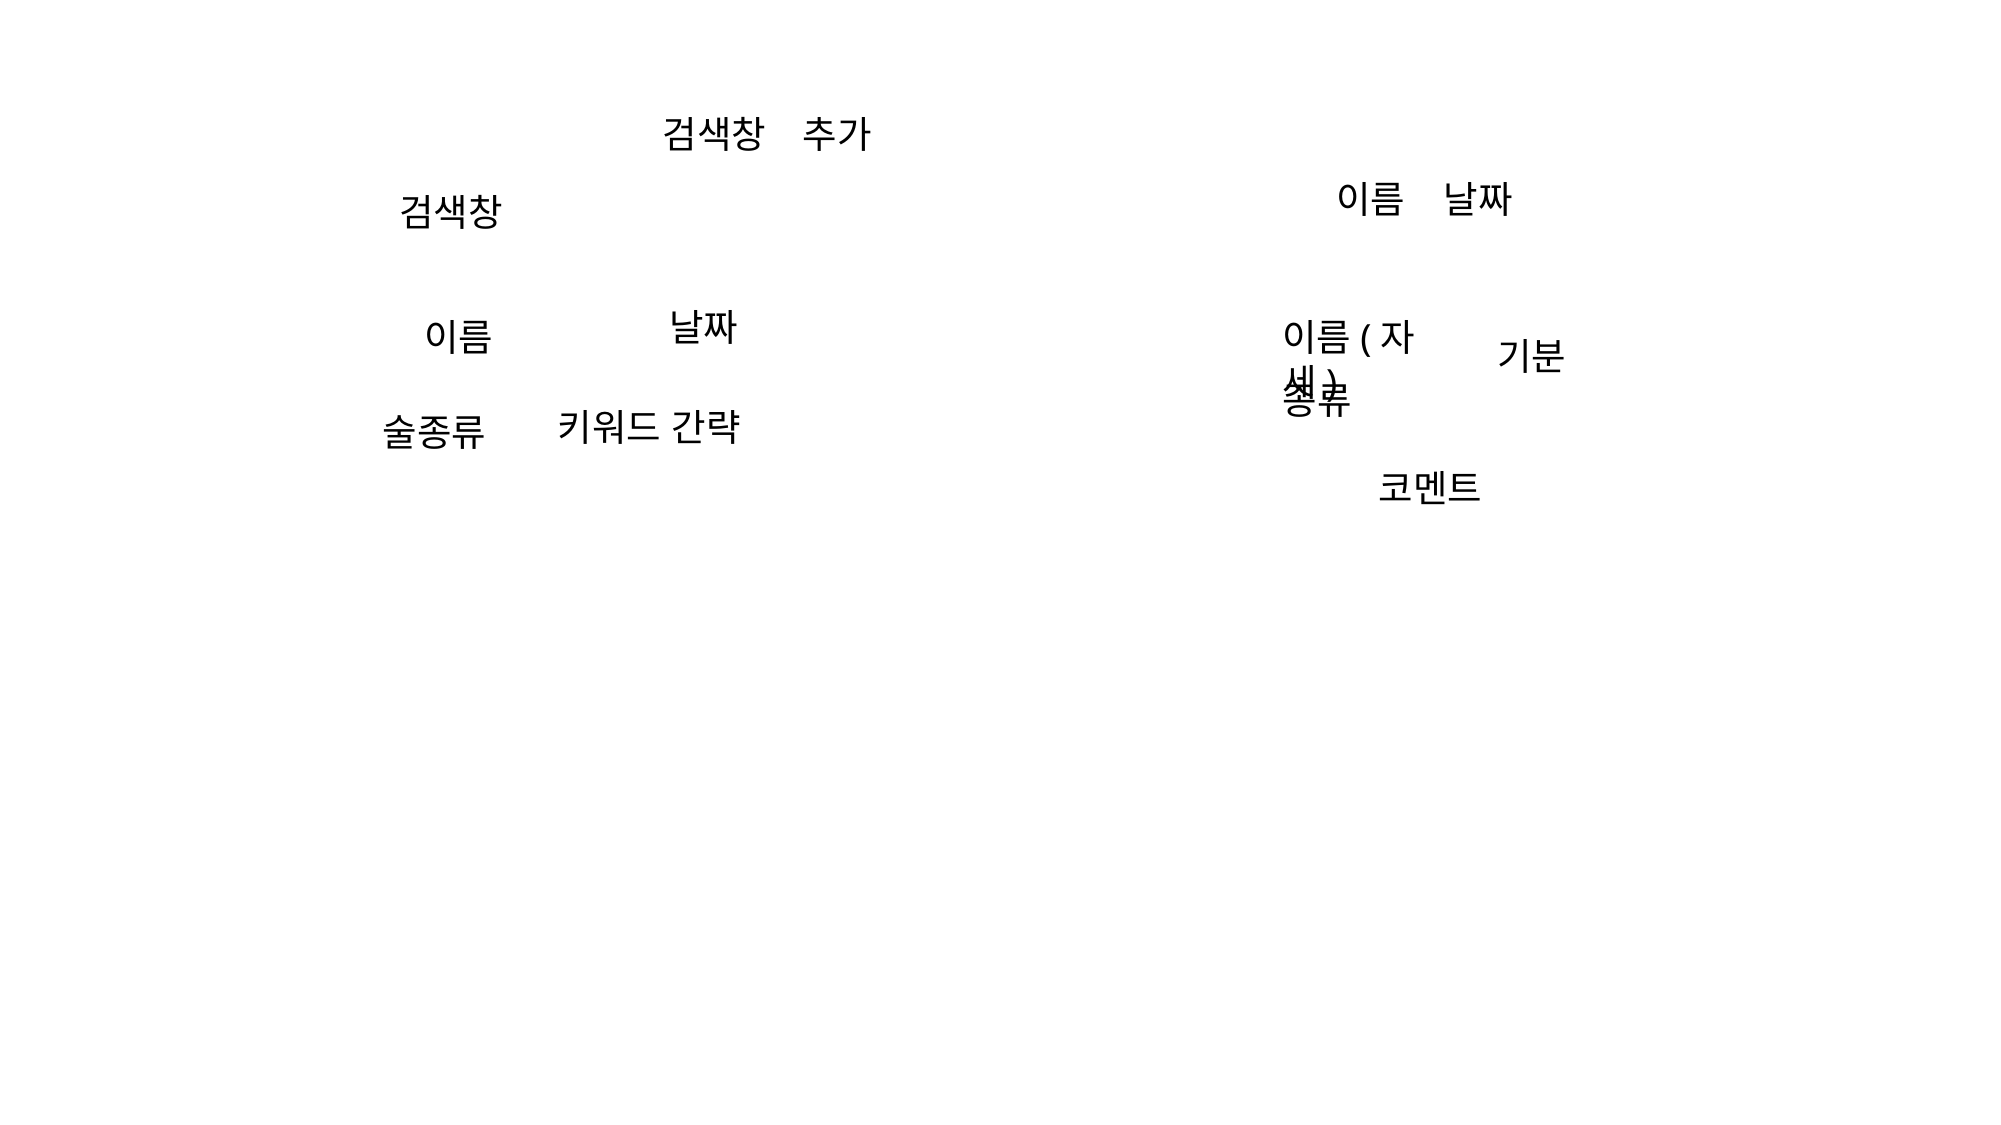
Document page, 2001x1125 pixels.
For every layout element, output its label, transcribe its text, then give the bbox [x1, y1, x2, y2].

text_box 종류 [1267, 369, 1375, 430]
text_box 코멘트 [1364, 457, 1537, 518]
text_box 키워드 간략 [542, 397, 789, 457]
text_box 검색창 [384, 181, 543, 242]
text_box 이름 [1321, 169, 1429, 229]
text_box 추가 [788, 103, 947, 164]
text_box 술종류 [368, 401, 527, 461]
text_box 이름(자세) [1267, 307, 1472, 412]
text_box 이름 [409, 307, 568, 367]
text_box 검색창 [647, 103, 788, 164]
text_box 날짜 [1429, 168, 1537, 229]
text_box 날짜 [654, 296, 813, 356]
text_box 기분 [1482, 325, 1590, 386]
